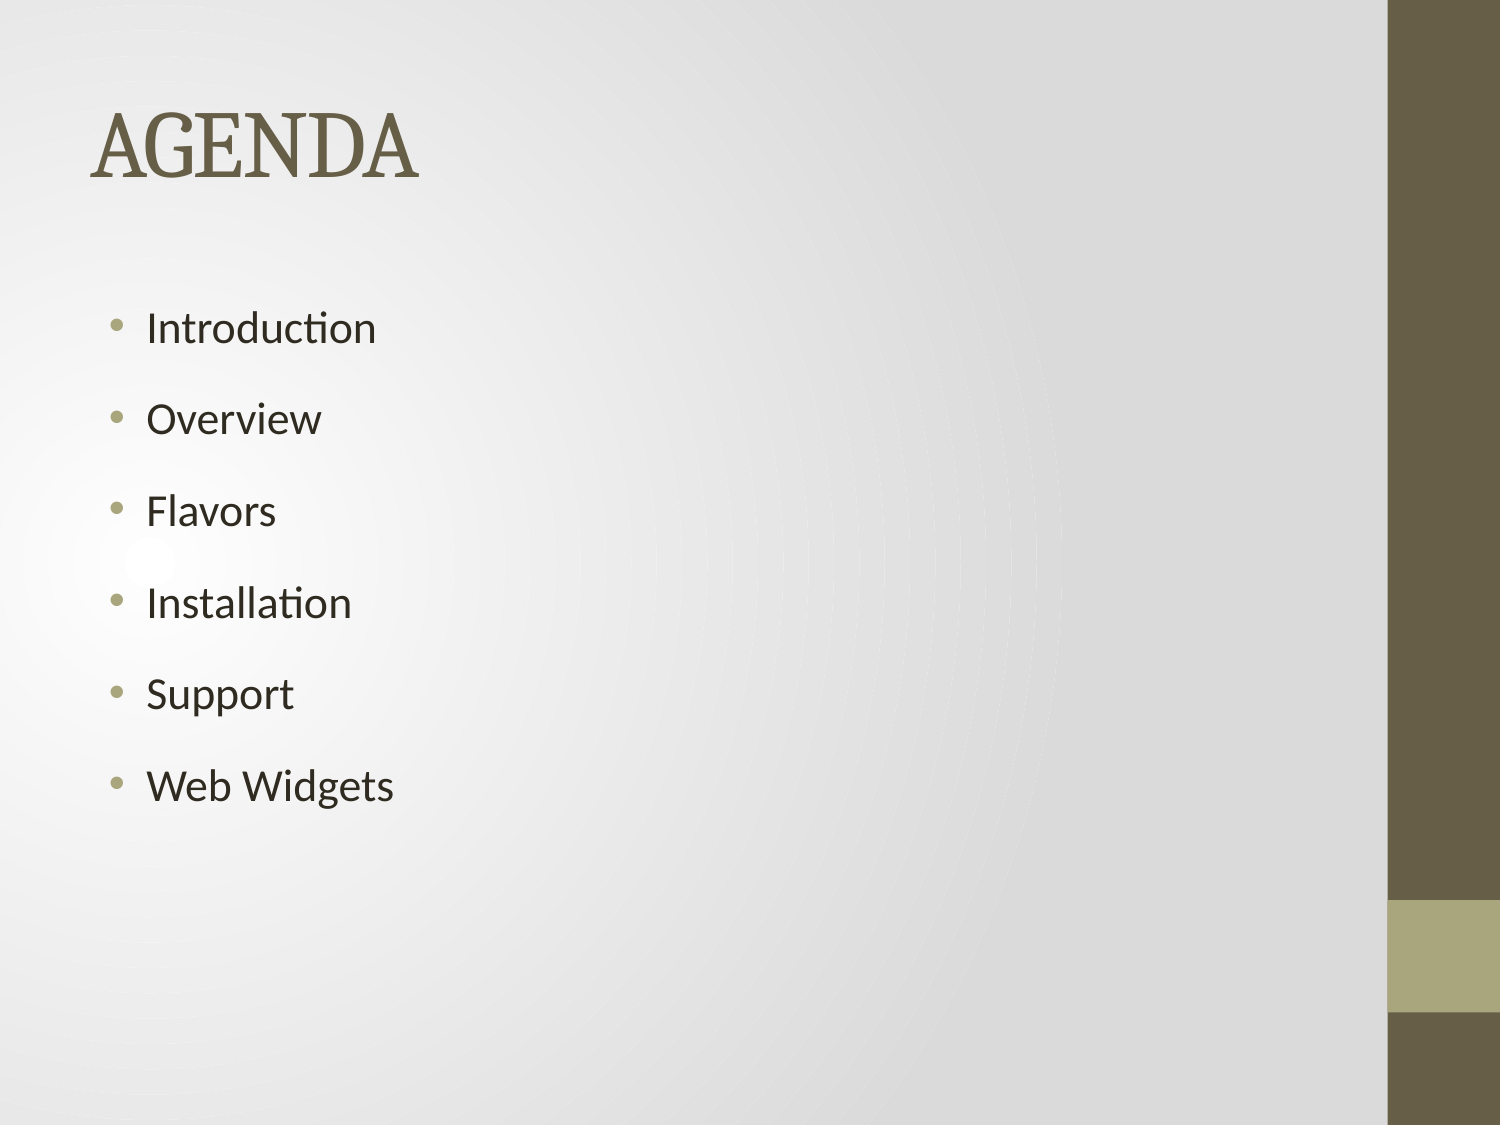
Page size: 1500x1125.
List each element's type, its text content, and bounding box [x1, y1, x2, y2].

title AGENDA [75, 45, 1325, 233]
list Introduction Overview Flavors Installation Support Web Widgets [75, 262, 1325, 1050]
